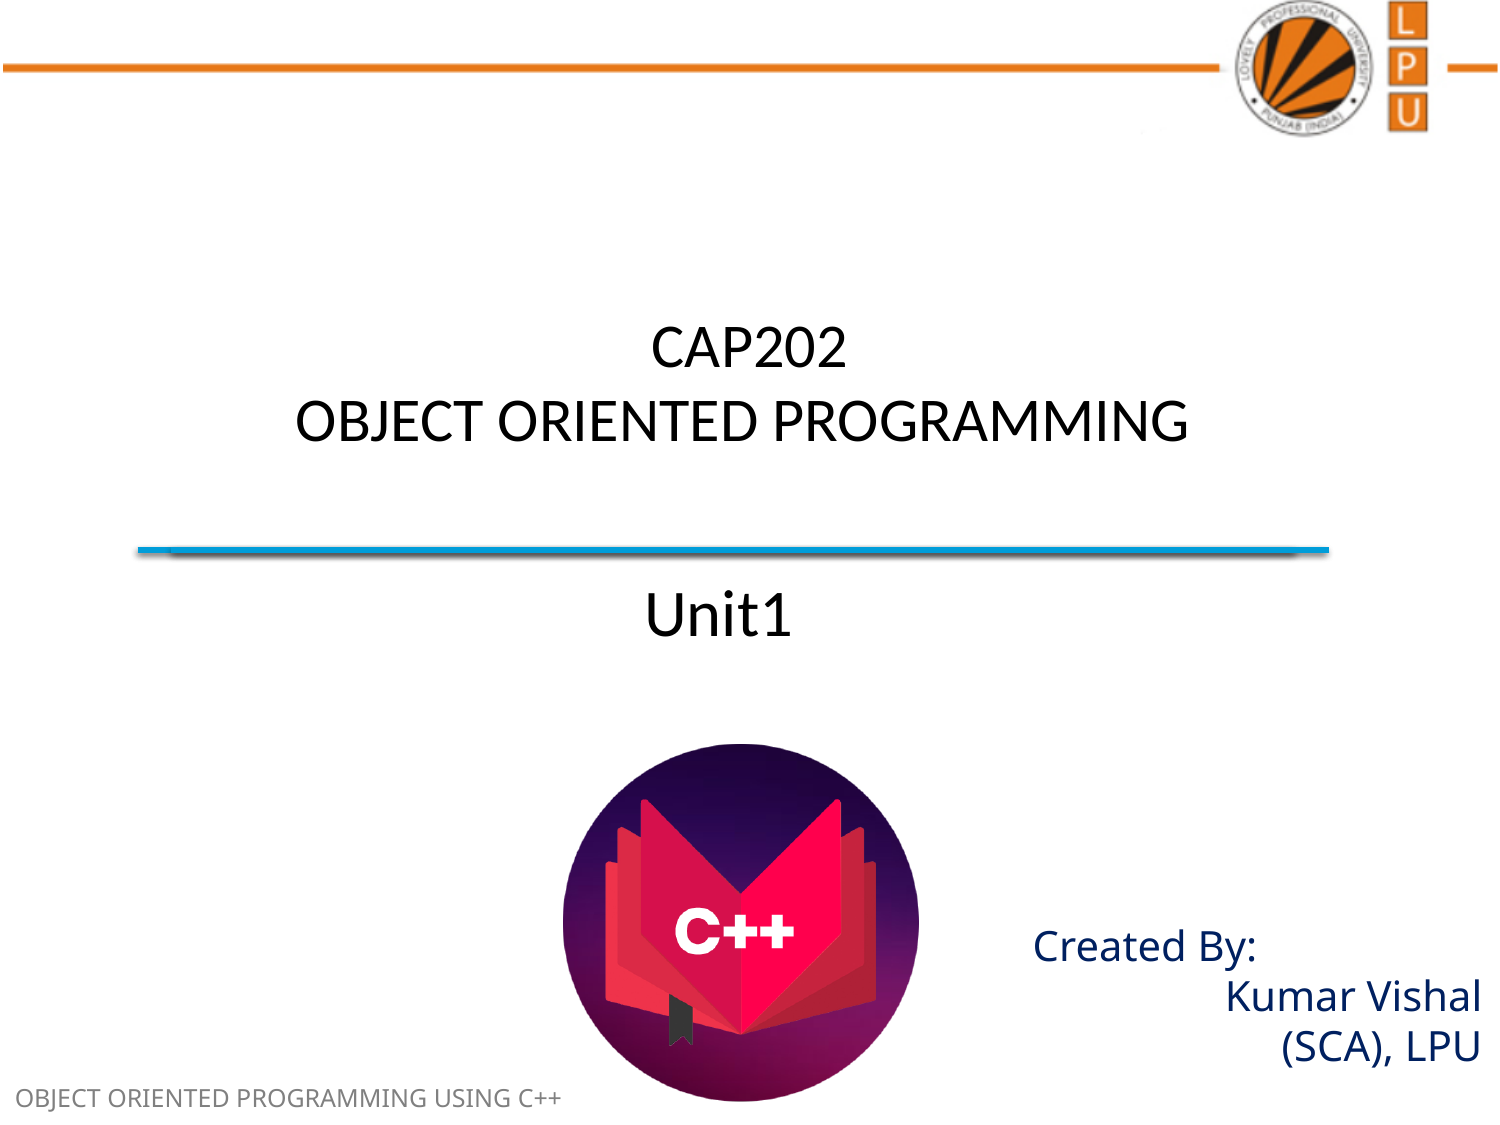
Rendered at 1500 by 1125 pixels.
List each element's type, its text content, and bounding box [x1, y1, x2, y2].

picture [3, 0, 1500, 155]
picture [555, 737, 926, 1107]
title CAP202 OBJECT ORIENTED PROGRAMMING [112, 296, 1388, 538]
subtitle Unit1 [137, 562, 1300, 850]
